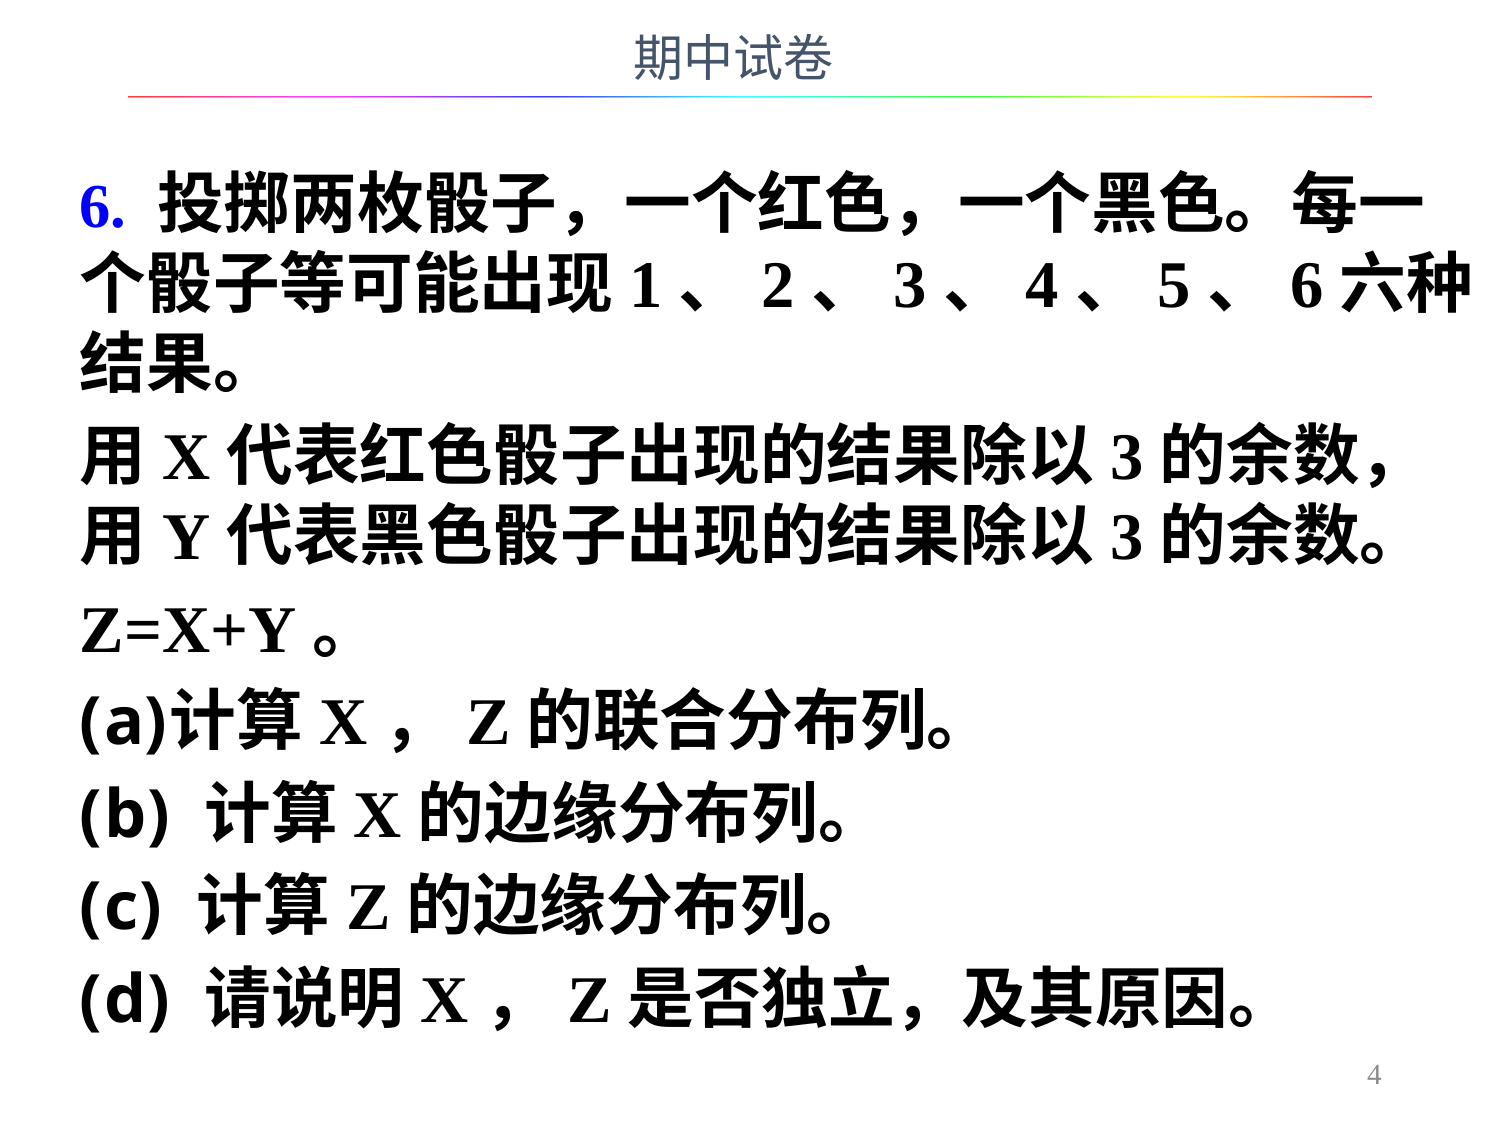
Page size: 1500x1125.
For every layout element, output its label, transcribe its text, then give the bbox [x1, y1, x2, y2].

slide_number 4 [1059, 1043, 1397, 1103]
text_box 6. 投掷两枚骰子，一个红色，一个黑色。每一个骰子等可能出现1、2、3、4、5、6六种结果。 用X代表红色骰子出现的结果除以3的余数，用Y代表黑色骰子出现的结果除以3的余数。 Z=X+Y。 计算X，Z的联合分布列。 计算X的边缘分布列。 计算Z的边缘分布列。 请说明X，Z是否独立，及其原因。 [64, 153, 1500, 1043]
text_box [128, 96, 1371, 100]
text_box 期中试卷 [112, 37, 1388, 75]
